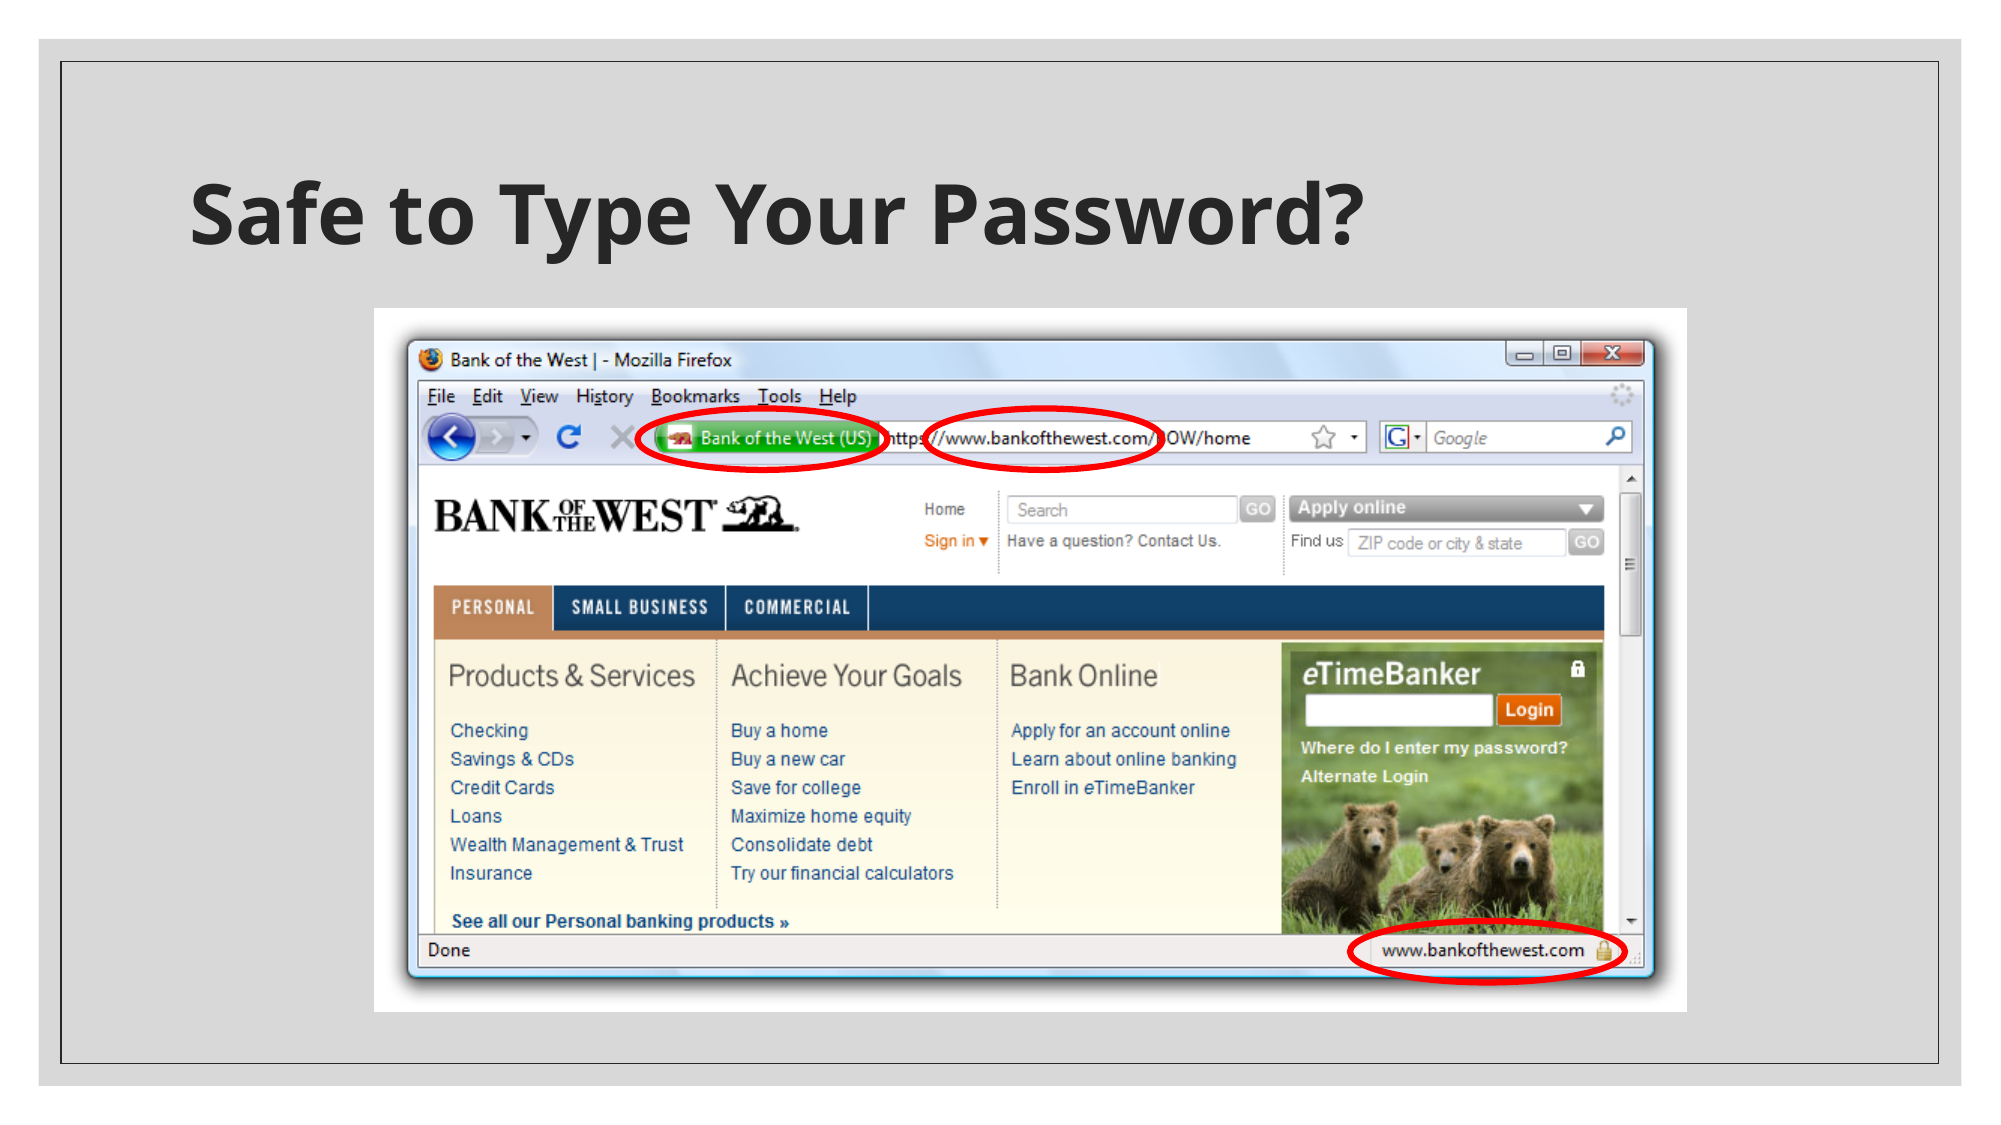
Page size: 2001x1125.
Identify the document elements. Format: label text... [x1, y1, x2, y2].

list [374, 308, 1687, 1012]
title Safe to Type Your Password? [174, 105, 1825, 331]
